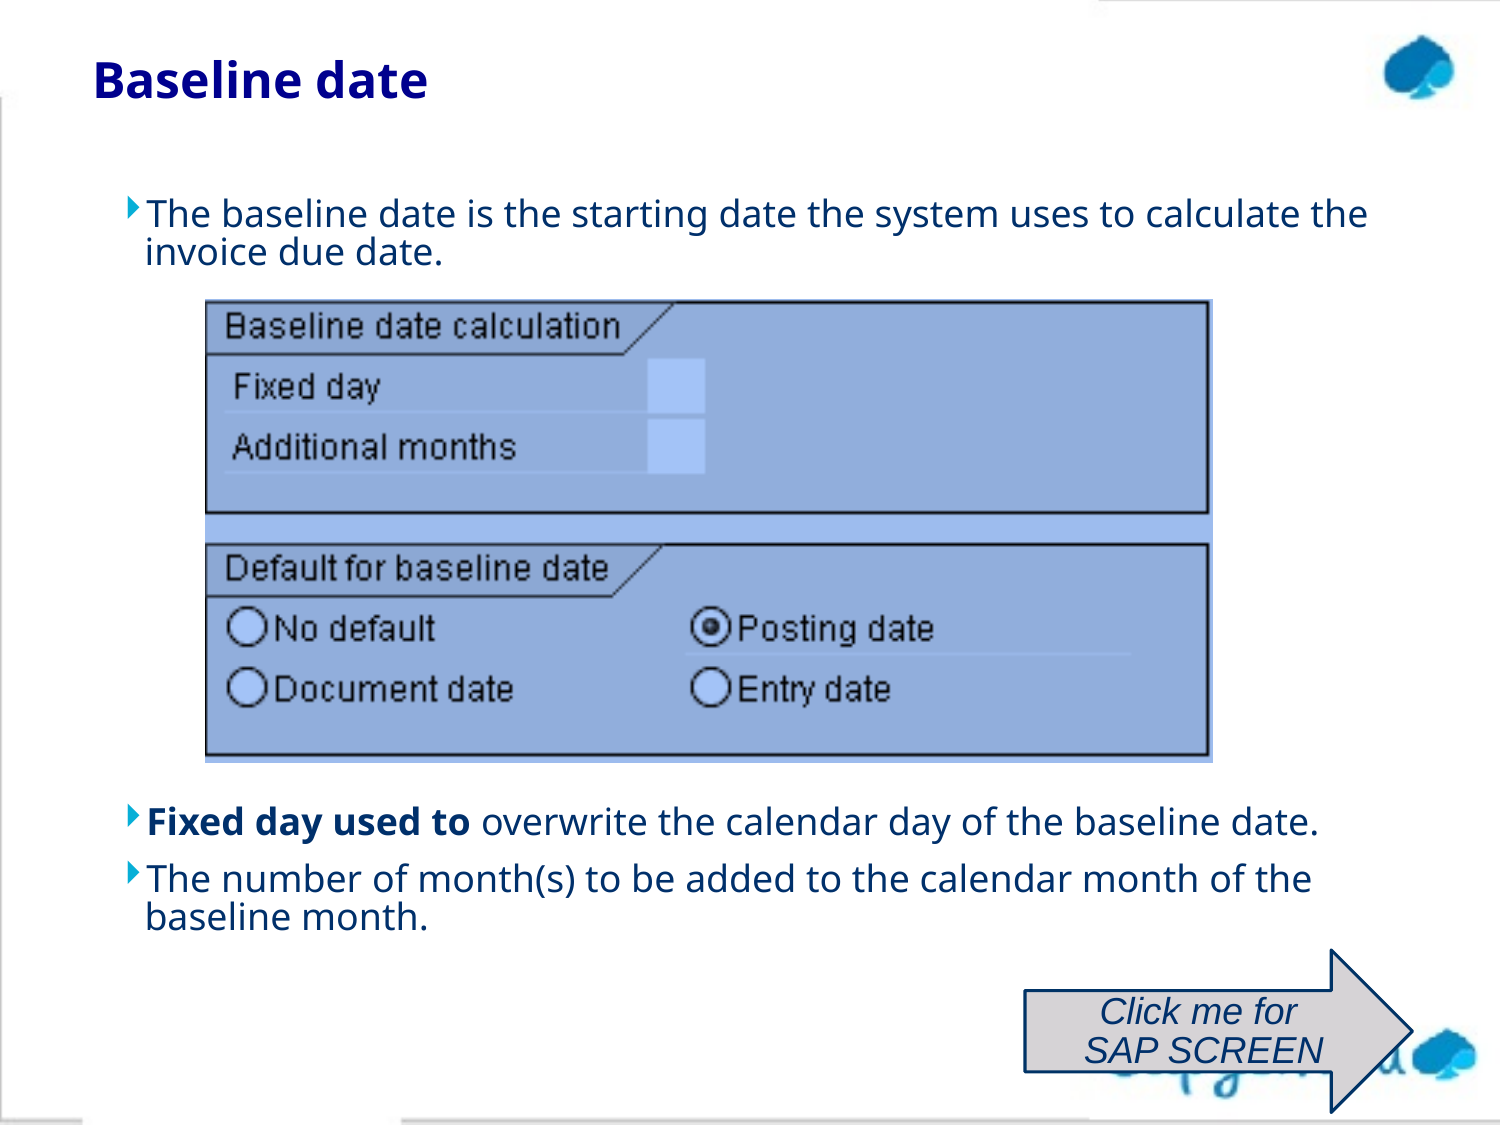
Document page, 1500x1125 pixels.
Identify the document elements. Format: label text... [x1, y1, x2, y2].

list The baseline date is the starting date the system uses to calculate the invoice due date. Fixed day used to overwrite the calendar day of the baseline date. The number of month(s) to be added to the calendar month of the baseline month. [101, 188, 1413, 988]
text_box Click me for SAP SCREEN [1024, 949, 1413, 1113]
title Baseline date [62, 37, 1437, 128]
picture [0, 0, 1500, 1125]
